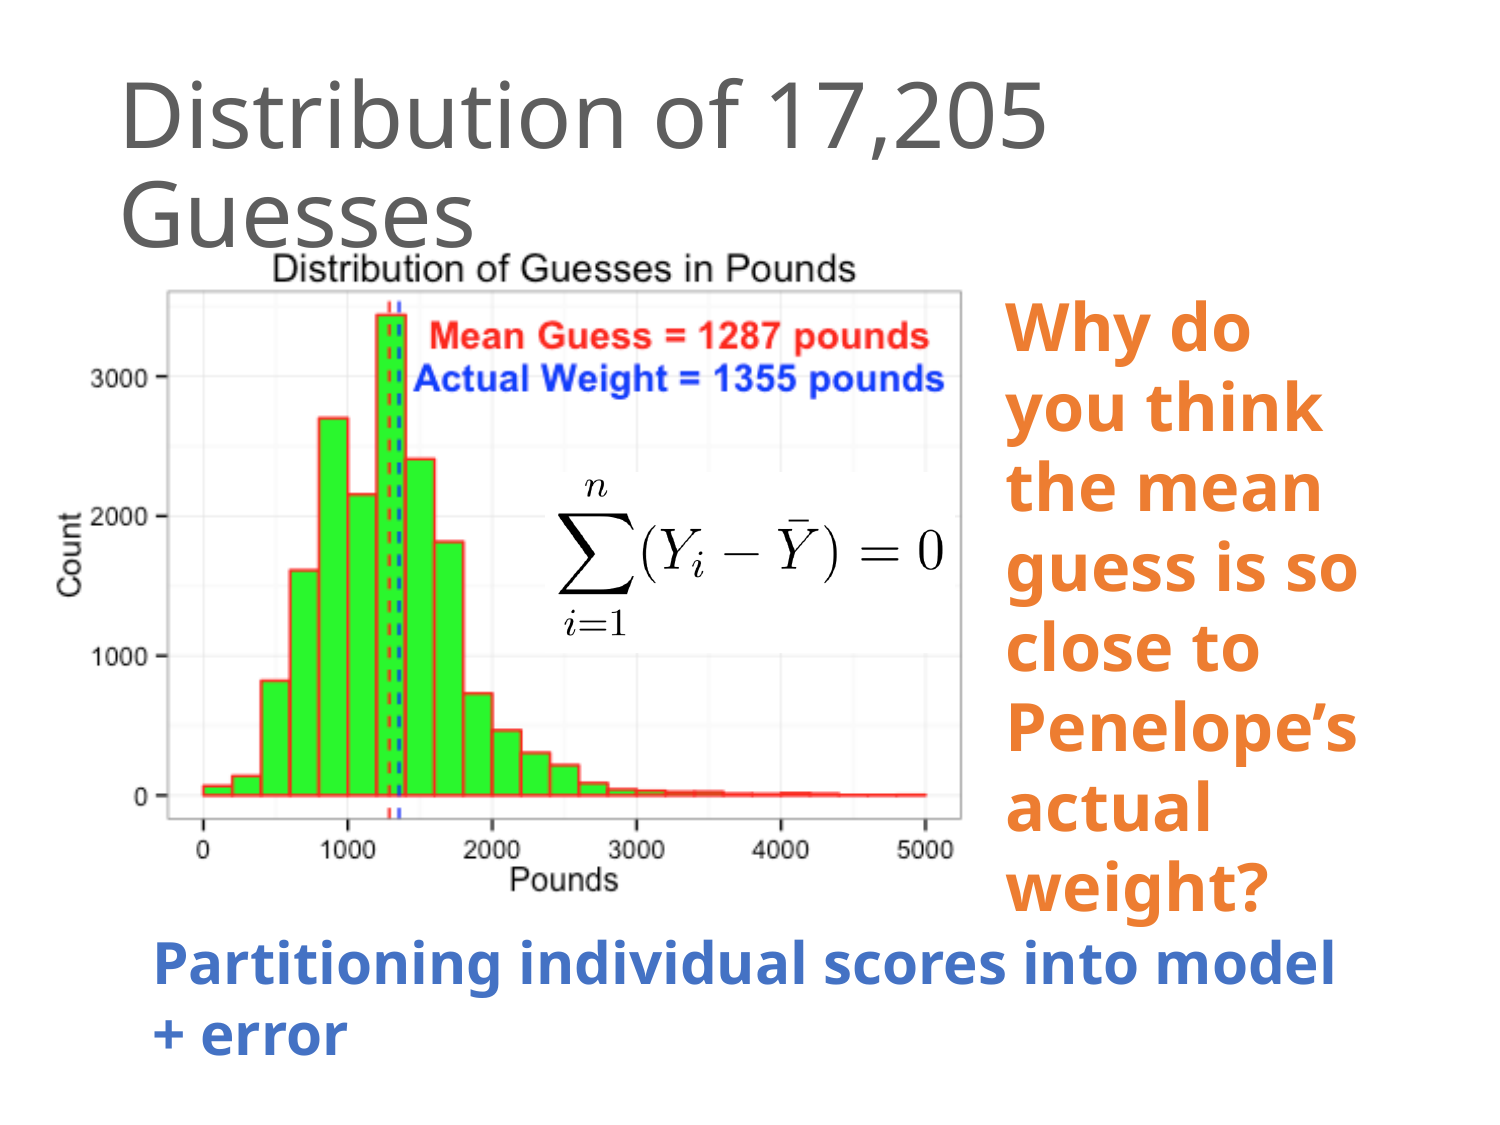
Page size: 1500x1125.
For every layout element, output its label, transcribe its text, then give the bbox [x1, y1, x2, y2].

text_box Why do you think the mean guess is so close to Penelope’s actual weight? [990, 277, 1391, 919]
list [32, 205, 985, 920]
picture [545, 472, 955, 653]
text_box Partitioning individual scores into model + error [137, 919, 1397, 1075]
title Distribution of 17,205 Guesses [103, 59, 1397, 278]
